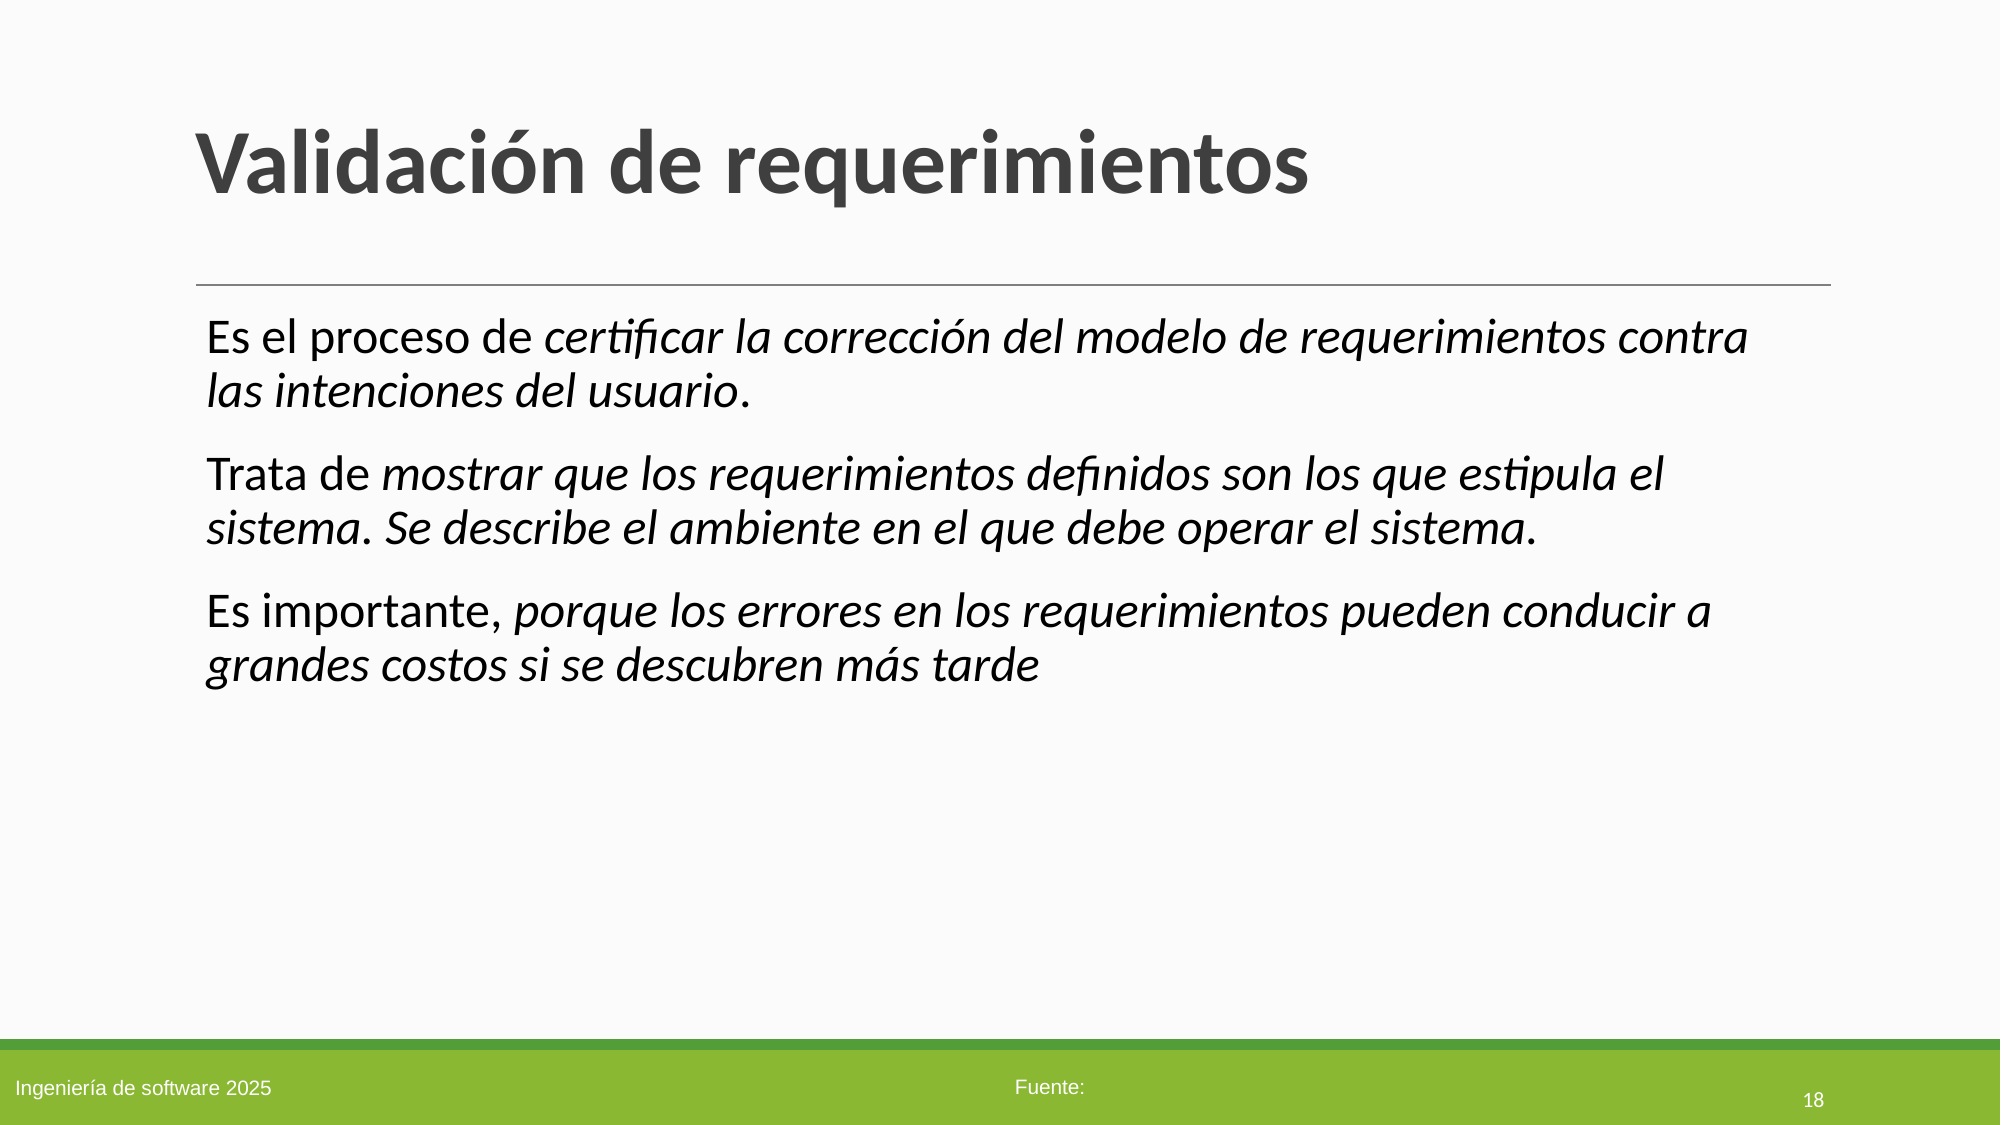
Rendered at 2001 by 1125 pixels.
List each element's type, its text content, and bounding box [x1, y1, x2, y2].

title Validación de requerimientos [180, 47, 1830, 285]
list Es el proceso de certificar la corrección del modelo de requerimientos contra las intenciones del usuario. Trata de mostrar que los requerimientos definidos son los que estipula el sistema. Se describe el ambiente en el que debe operar el sistema. Es importante, porque los errores en los requerimientos pueden conducir a grandes costos si se descubren más tarde [180, 302, 1830, 963]
slide_number 18 [1624, 1059, 1840, 1120]
